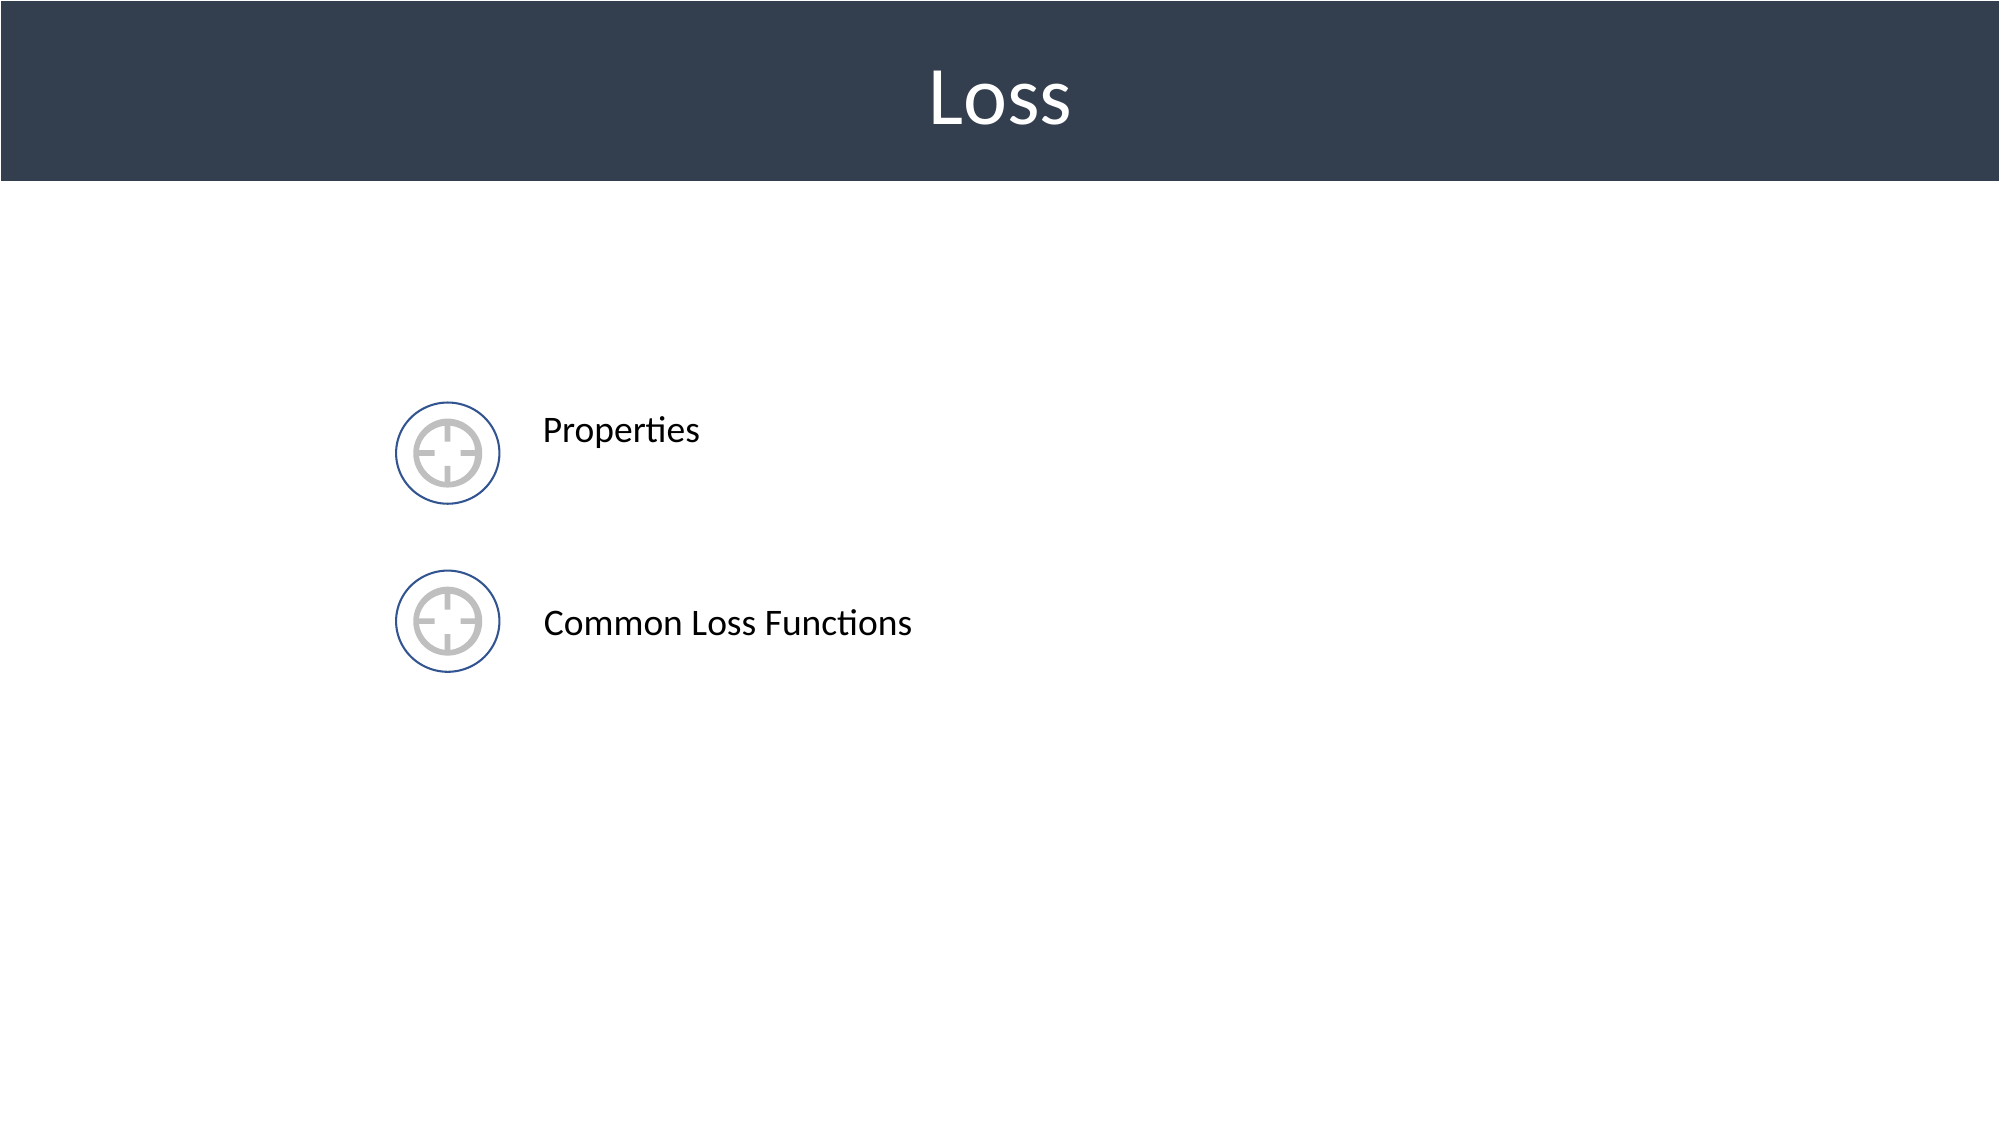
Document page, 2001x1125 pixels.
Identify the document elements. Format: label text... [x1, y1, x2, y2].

text_box Common Loss Functions [529, 590, 928, 651]
text_box Properties [528, 397, 716, 458]
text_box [396, 570, 500, 672]
text_box Loss [0, 0, 2000, 184]
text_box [396, 402, 500, 504]
